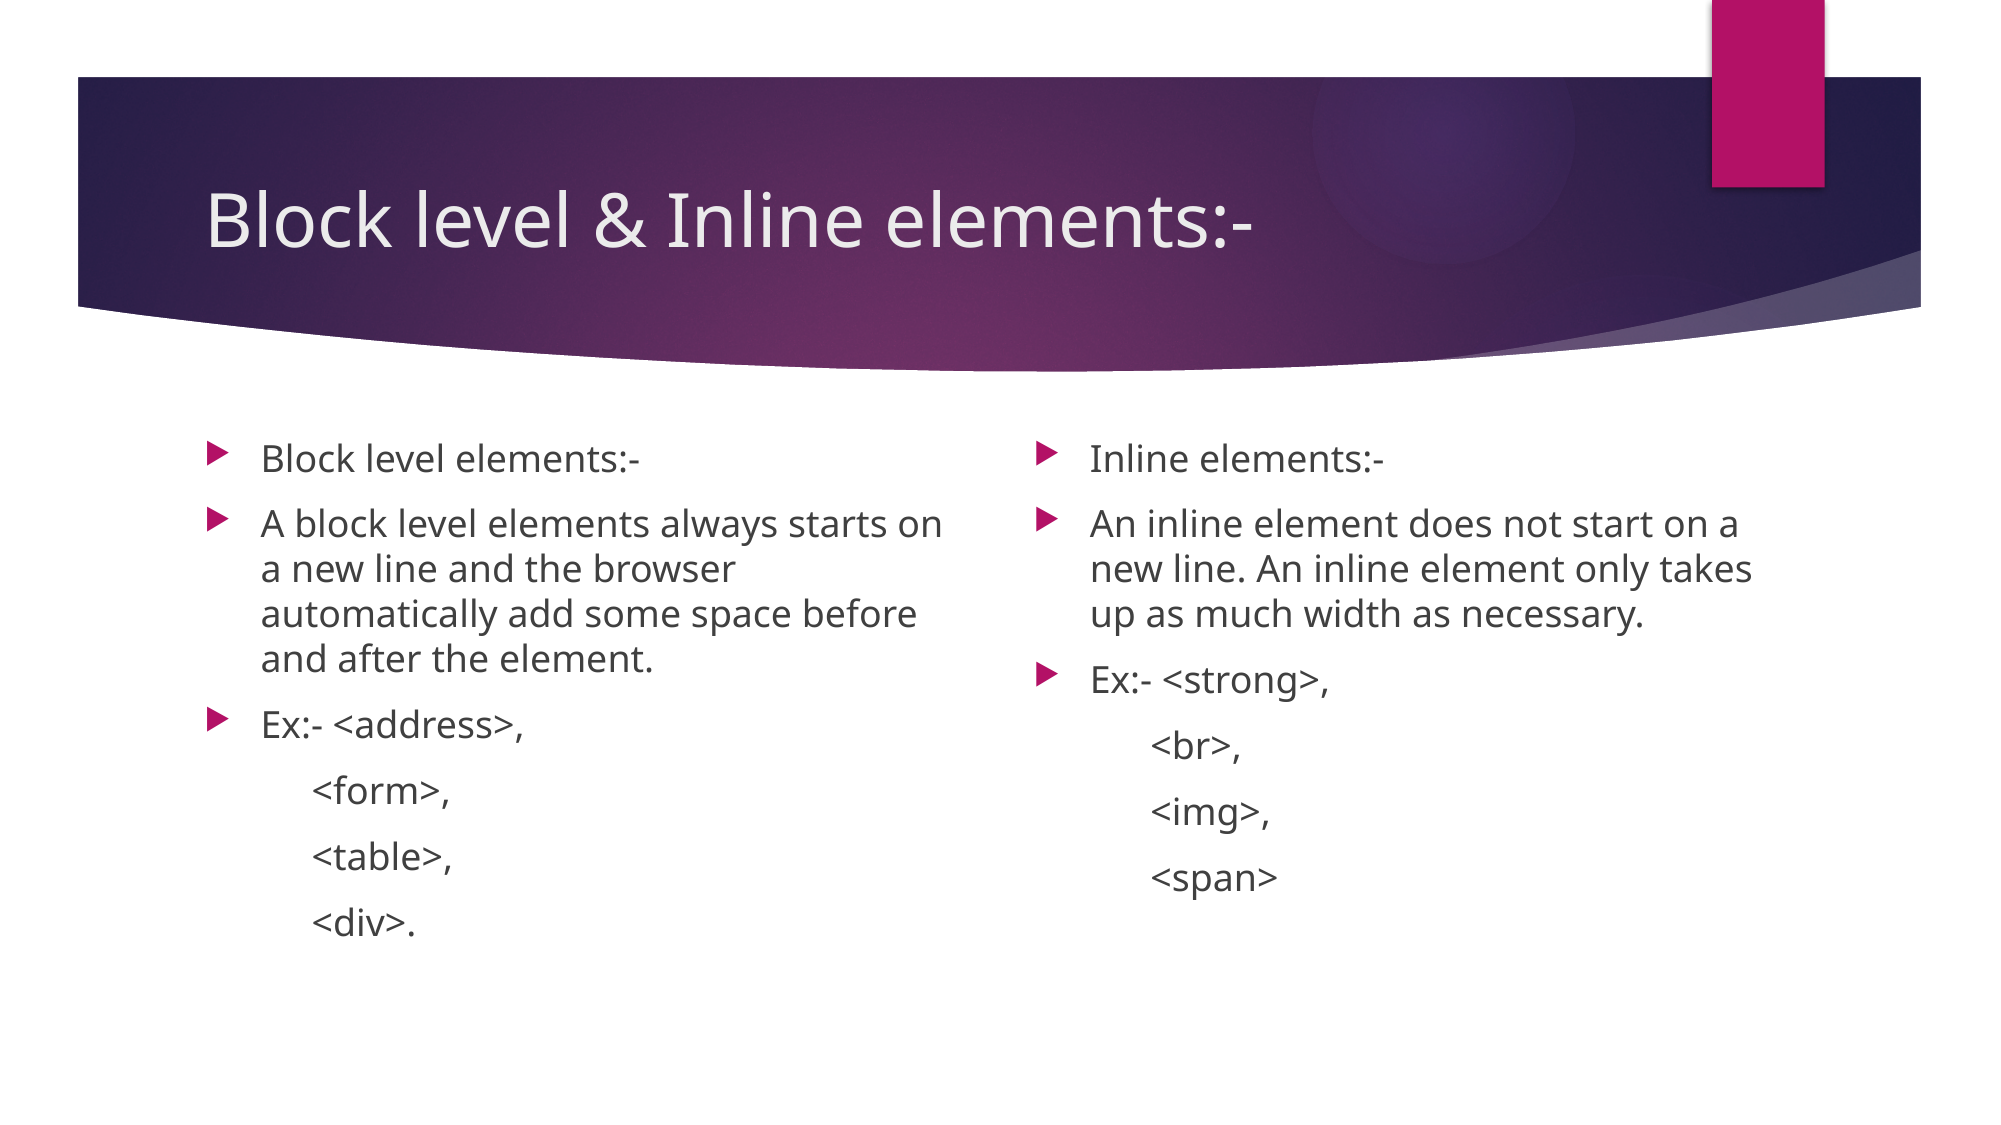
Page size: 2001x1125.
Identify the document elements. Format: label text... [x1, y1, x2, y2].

list Block level elements:- A block level elements always starts on a new line and the browser automatically add some space before and after the element. Ex:- <address>, <form>, <table>, <div>. [189, 427, 981, 988]
title Block level & Inline elements:- [189, 159, 1627, 276]
list Inline elements:- An inline element does not start on a new line. An inline element only takes up as much width as necessary. Ex:- <strong>, <br>, <img>, <span> [1018, 427, 1810, 988]
